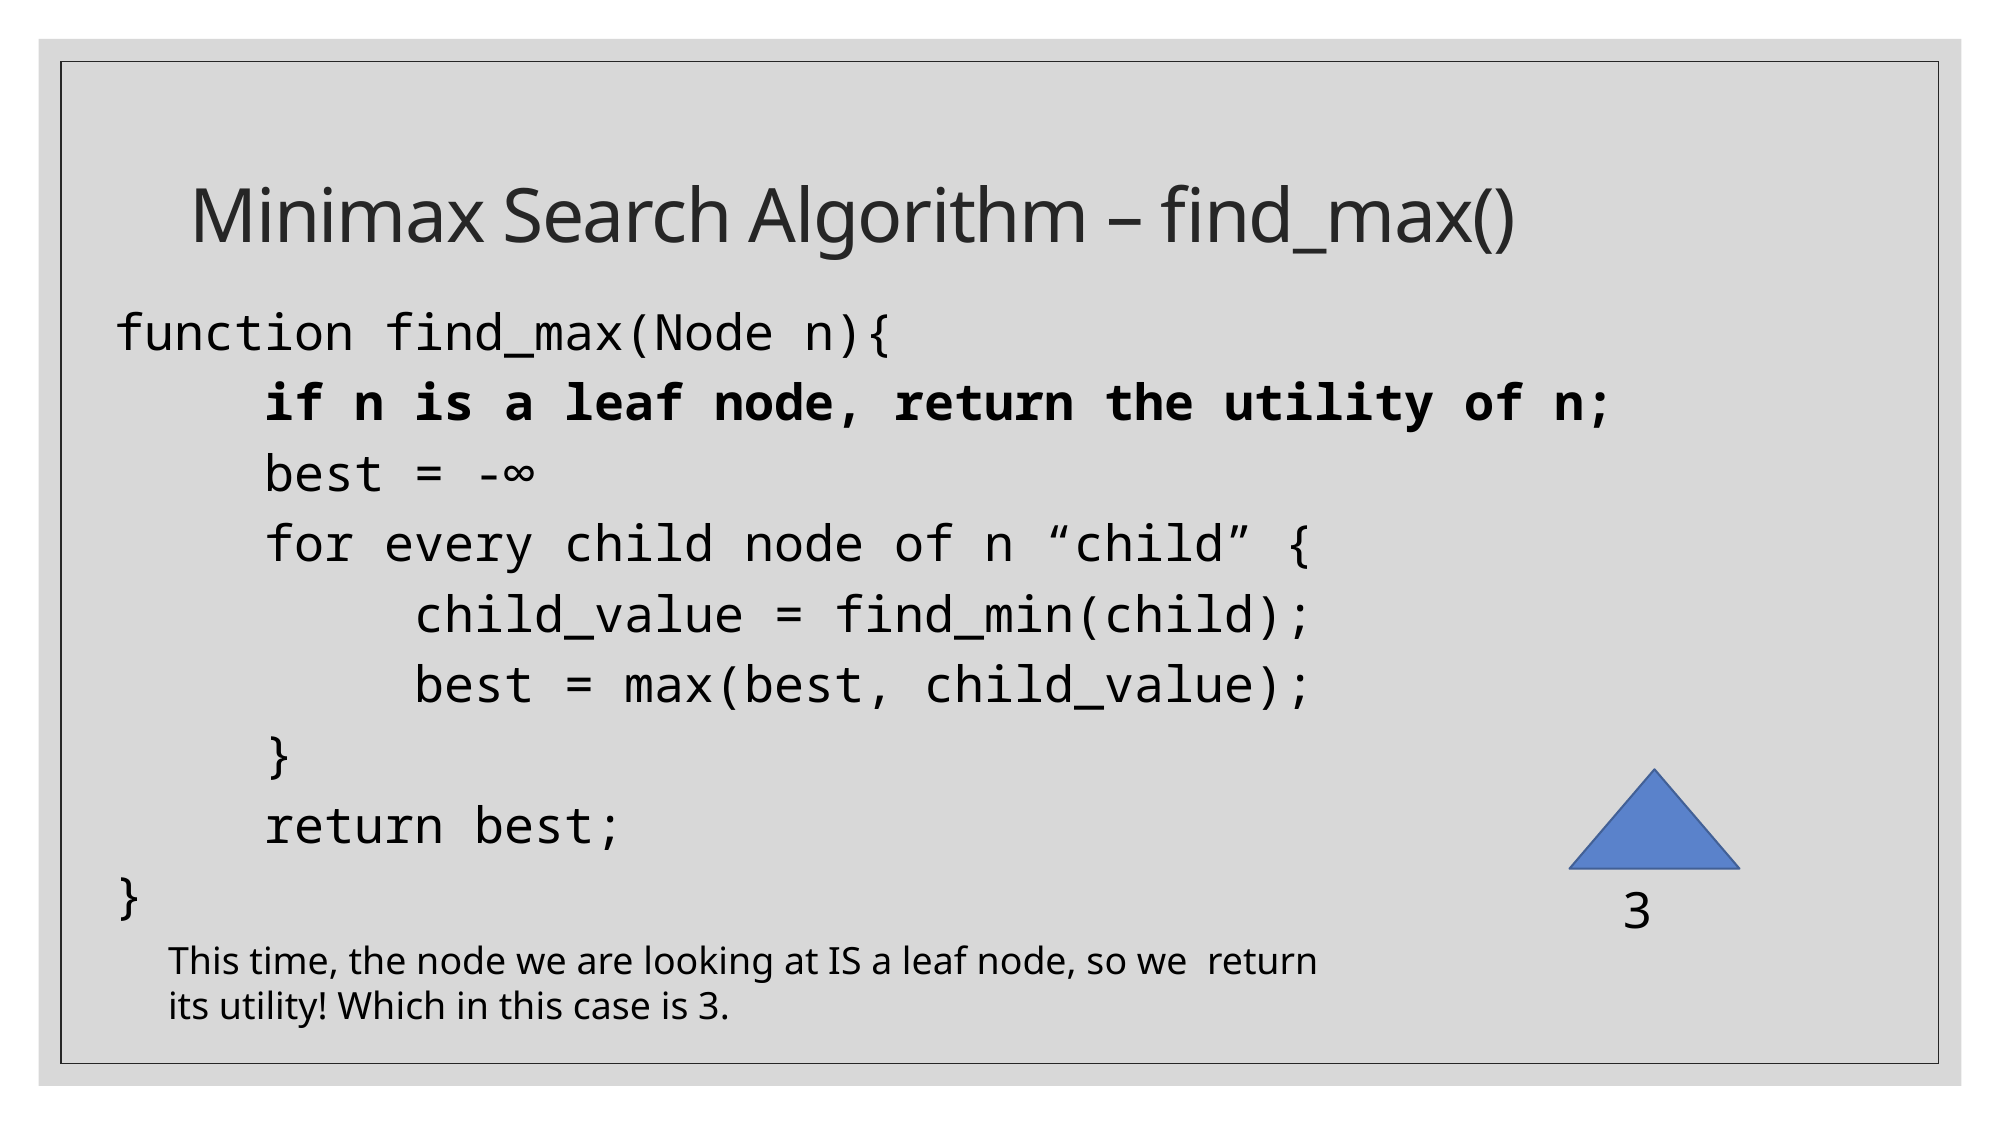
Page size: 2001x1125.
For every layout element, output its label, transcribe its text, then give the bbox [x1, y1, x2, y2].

title Minimax Search Algorithm – find_max() [174, 105, 1825, 292]
text_box 3 [1608, 871, 1702, 946]
text_box This time, the node we are looking at IS a leaf node, so we return its utility! Which in this case is 3. [153, 929, 1361, 1035]
text_box [1568, 768, 1741, 870]
list function find_max(Node n){ if n is a leaf node, return the utility of n; best = -∞ for every child node of n “child” { child_value = find_min(child); best = max(best, child_value); } return best; } [54, 292, 1950, 1056]
